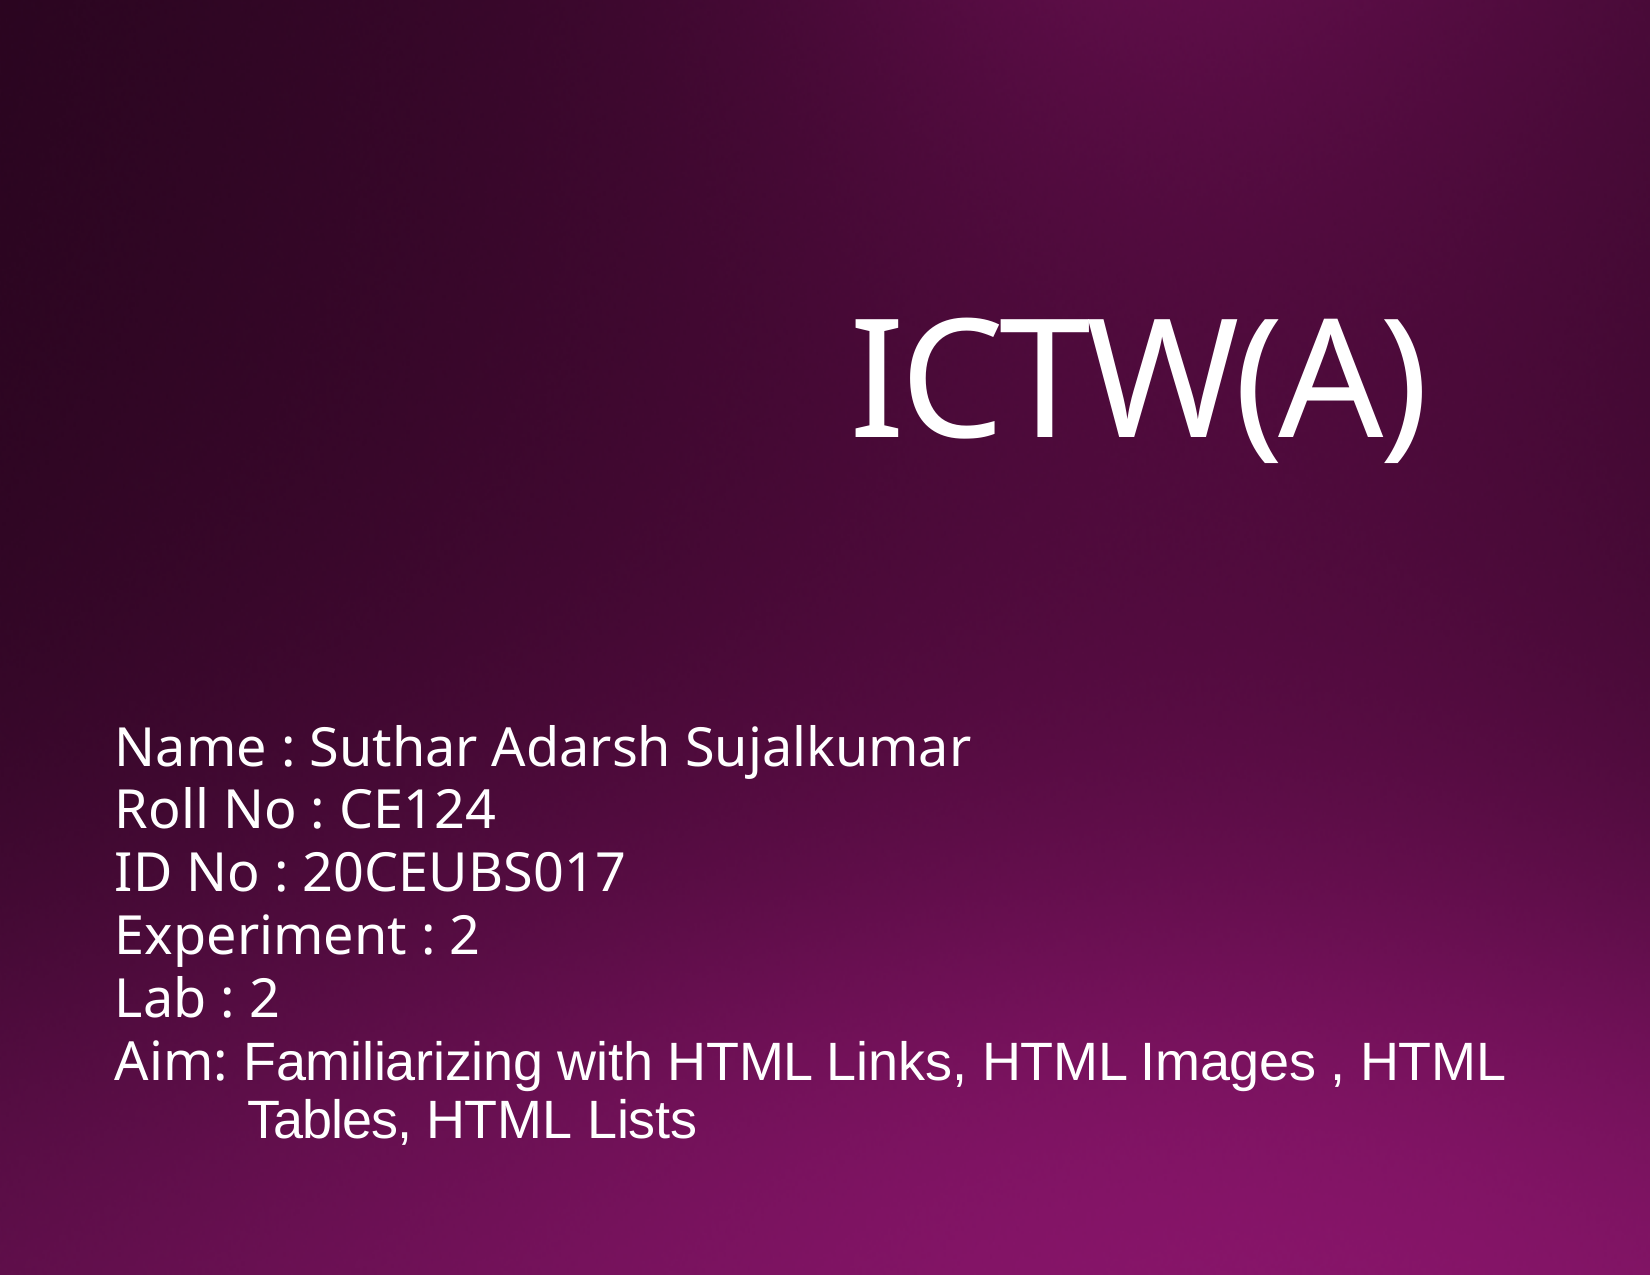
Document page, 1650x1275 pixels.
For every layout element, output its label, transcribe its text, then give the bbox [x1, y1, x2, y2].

picture [0, 0, 1650, 1275]
title ICTW(A) [206, 287, 1444, 510]
subtitle Name : Suthar Adarsh Sujalkumar Roll No : CE124 ID No : 20CEUBS017 Experiment : 2 Lab : 2 Aim: Familiarizing with HTML Links, HTML Images , HTML Tables, HTML Lists [99, 712, 1537, 1175]
